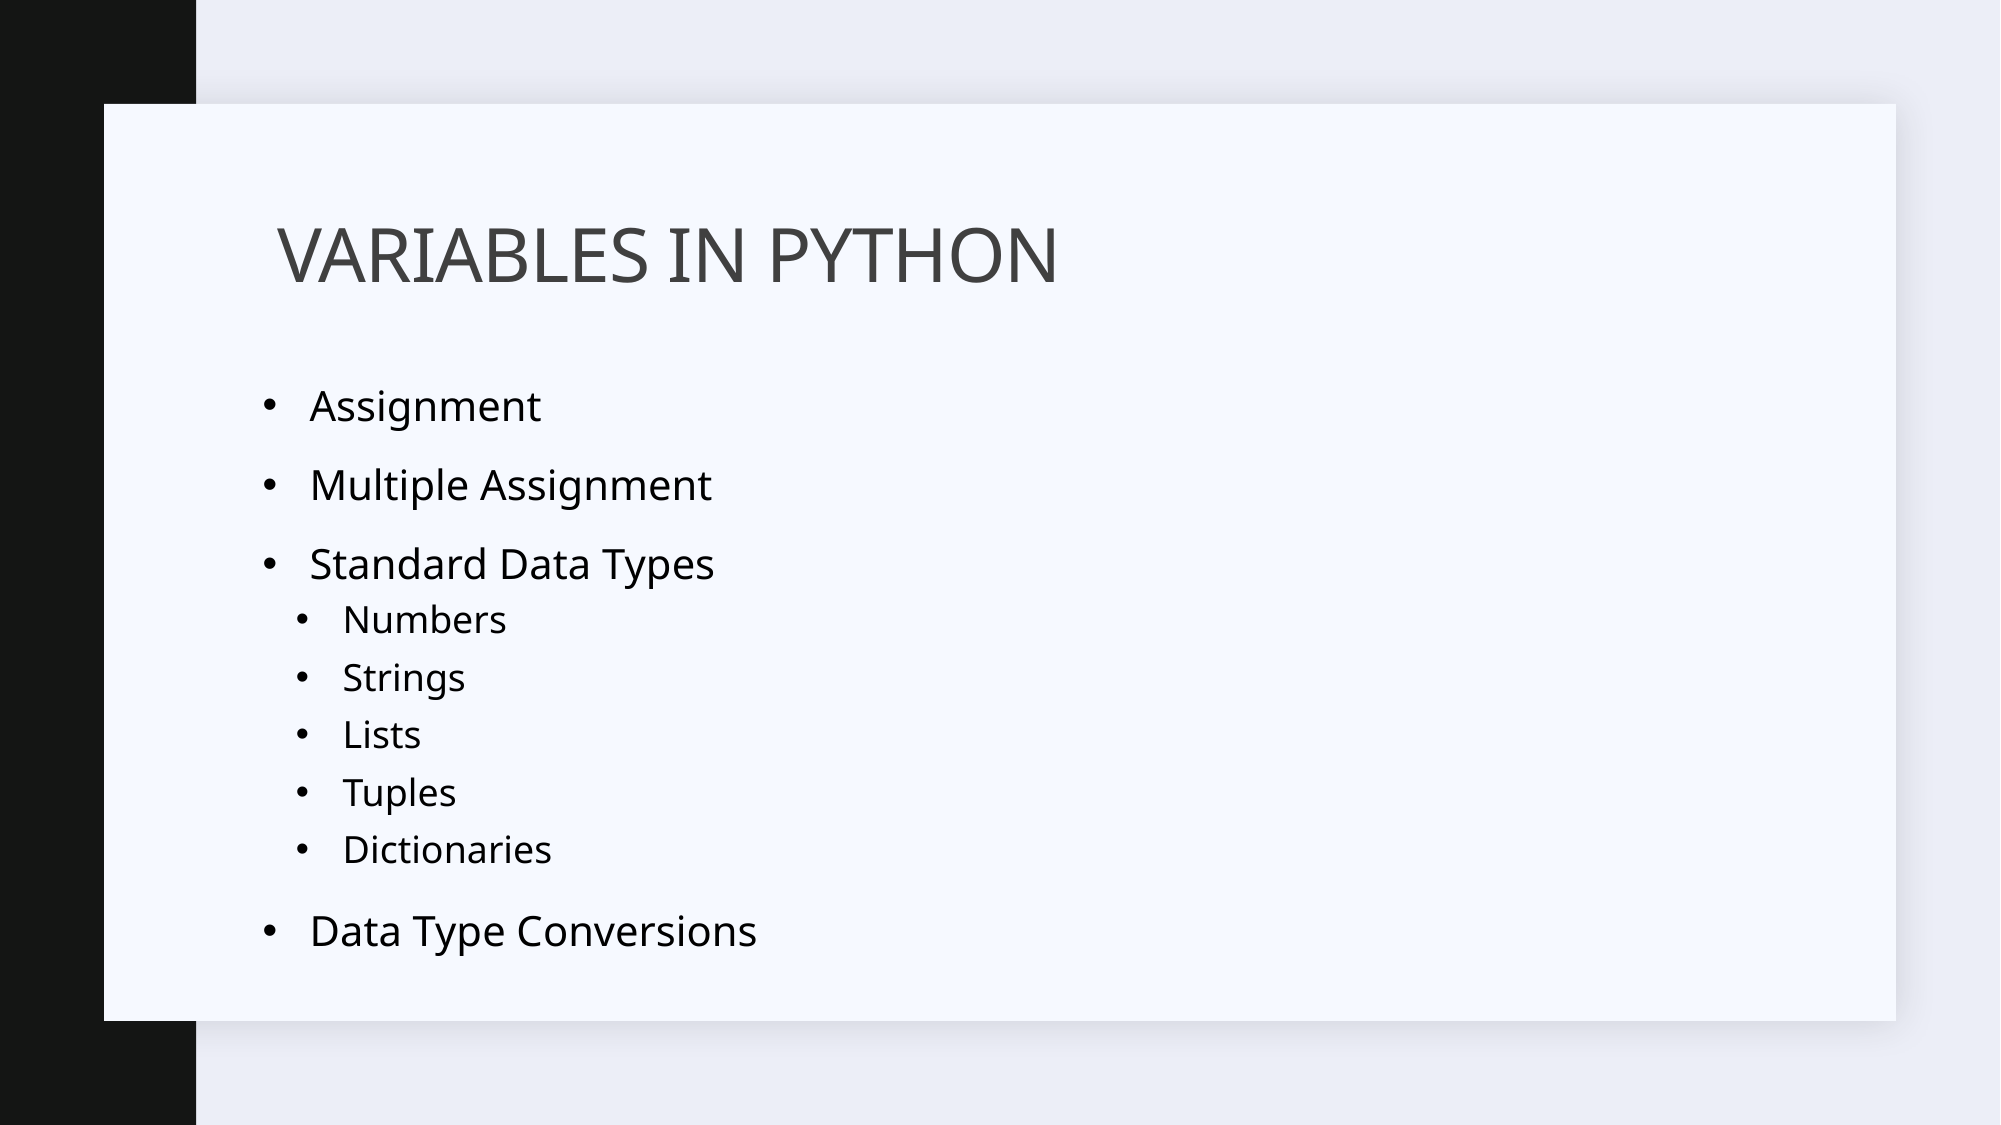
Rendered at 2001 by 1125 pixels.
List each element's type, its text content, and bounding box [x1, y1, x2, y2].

list Assignment Multiple Assignment Standard Data Types Numbers Strings Lists Tuples Dictionaries Data Type Conversions [262, 371, 1455, 968]
title VARIABLES IN PYTHON [262, 152, 1455, 365]
